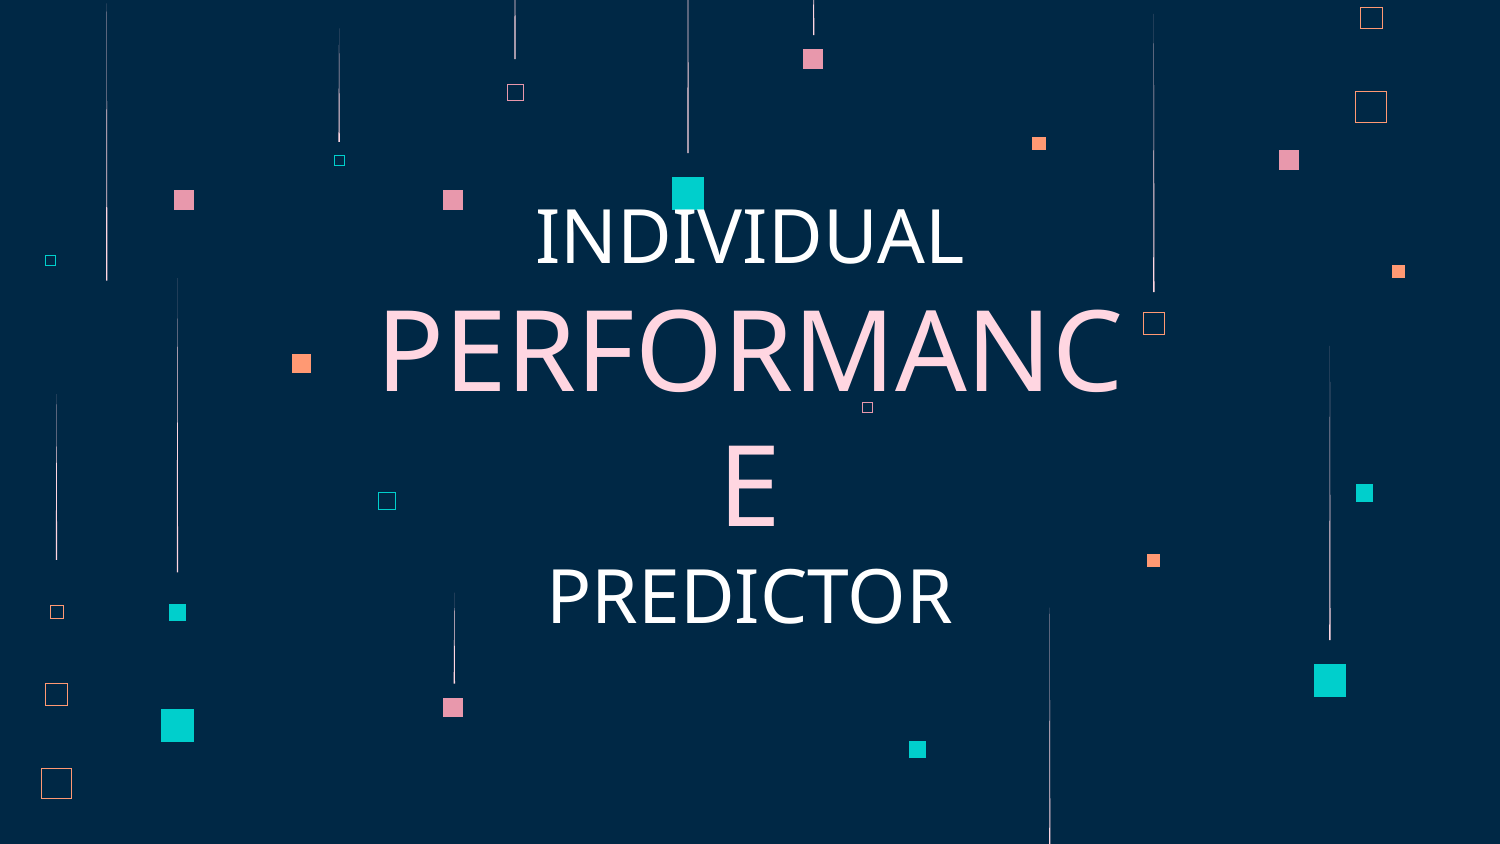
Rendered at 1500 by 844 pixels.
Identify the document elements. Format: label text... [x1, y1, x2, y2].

title INDIVIDUAL PERFORMANCE PREDICTOR [334, 237, 1166, 590]
